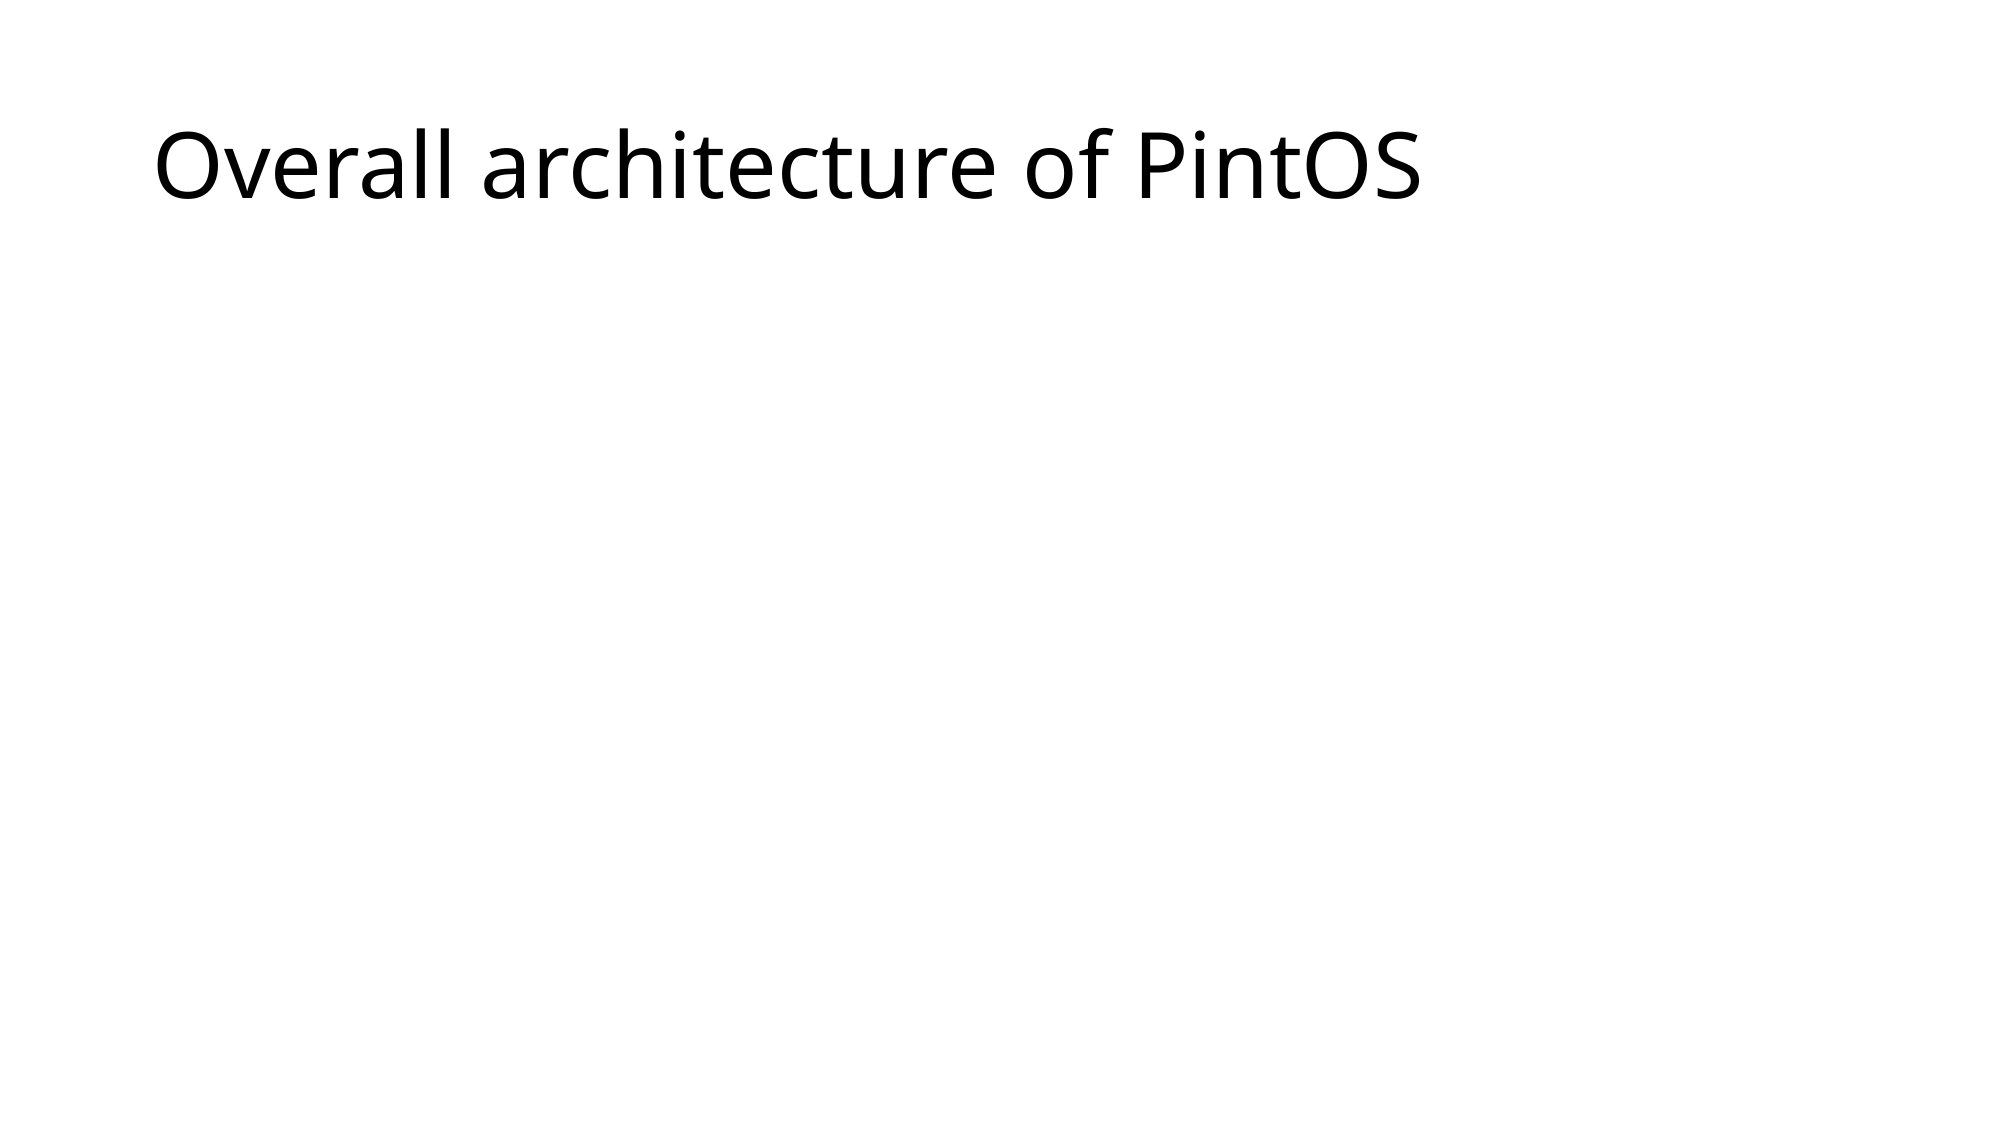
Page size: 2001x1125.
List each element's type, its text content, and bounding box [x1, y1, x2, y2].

title Overall architecture of PintOS [137, 59, 1863, 278]
